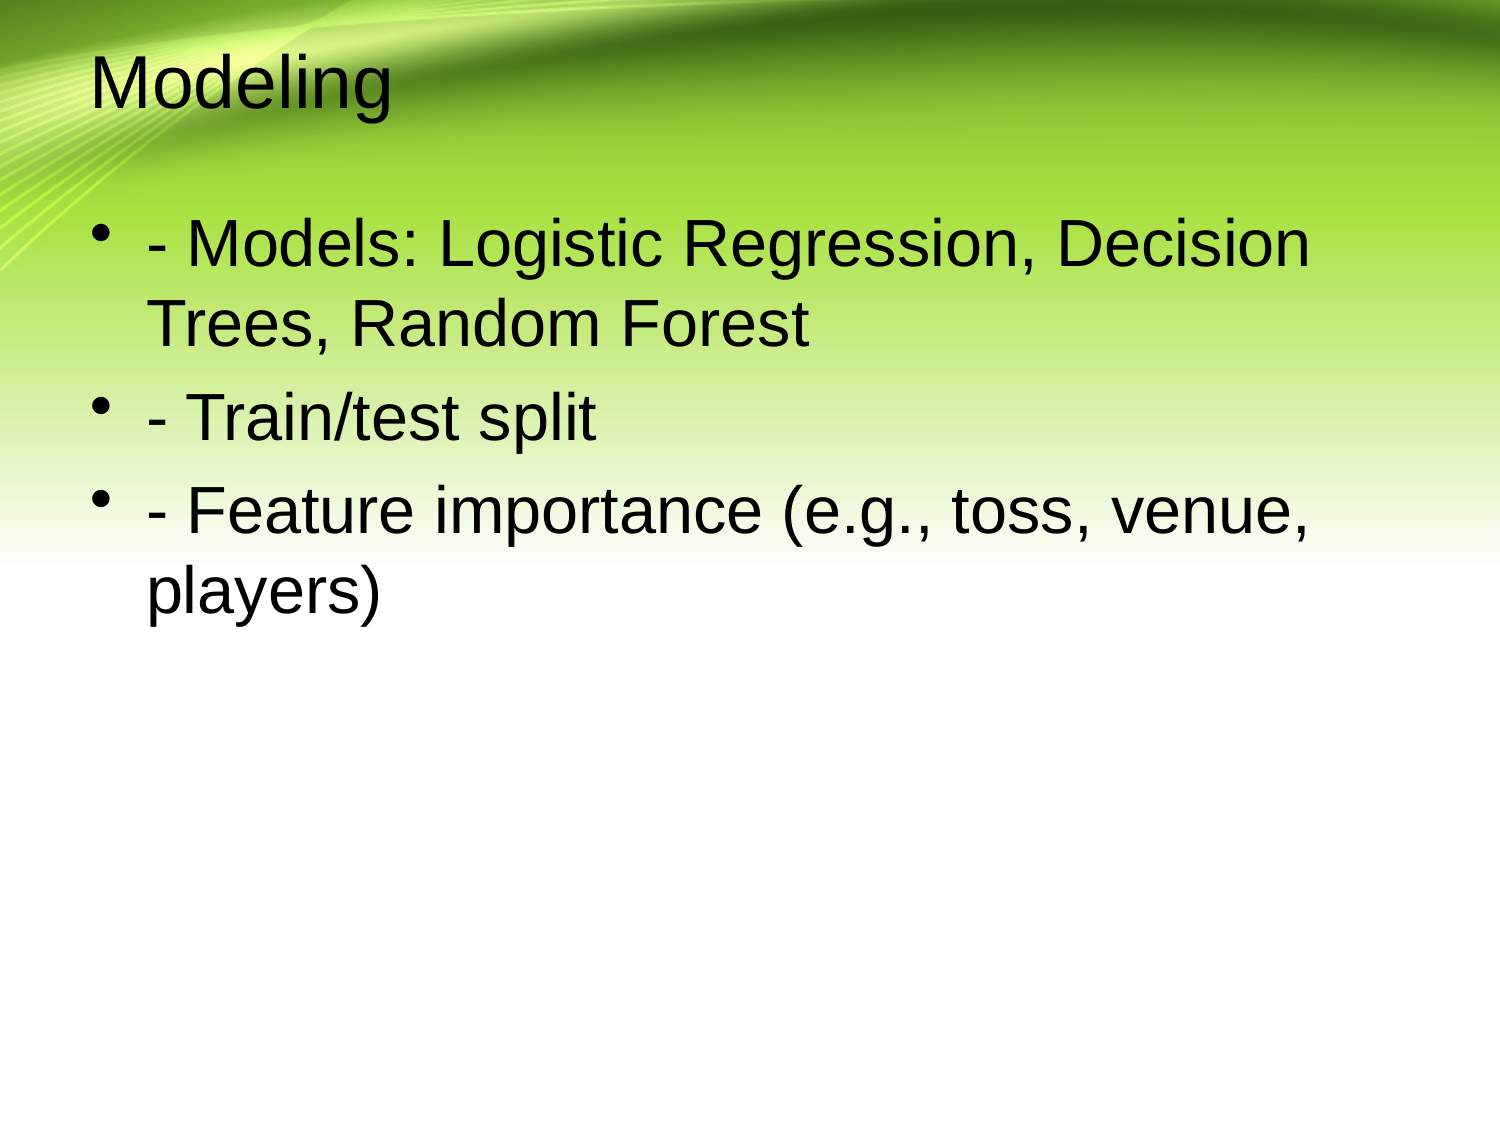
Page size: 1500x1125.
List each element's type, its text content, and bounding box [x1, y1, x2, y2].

picture [0, 0, 1500, 1125]
list - Models: Logistic Regression, Decision Trees, Random Forest - Train/test split - Feature importance (e.g., toss, venue, players) [74, 192, 1426, 1006]
title Modeling [74, 30, 1426, 127]
